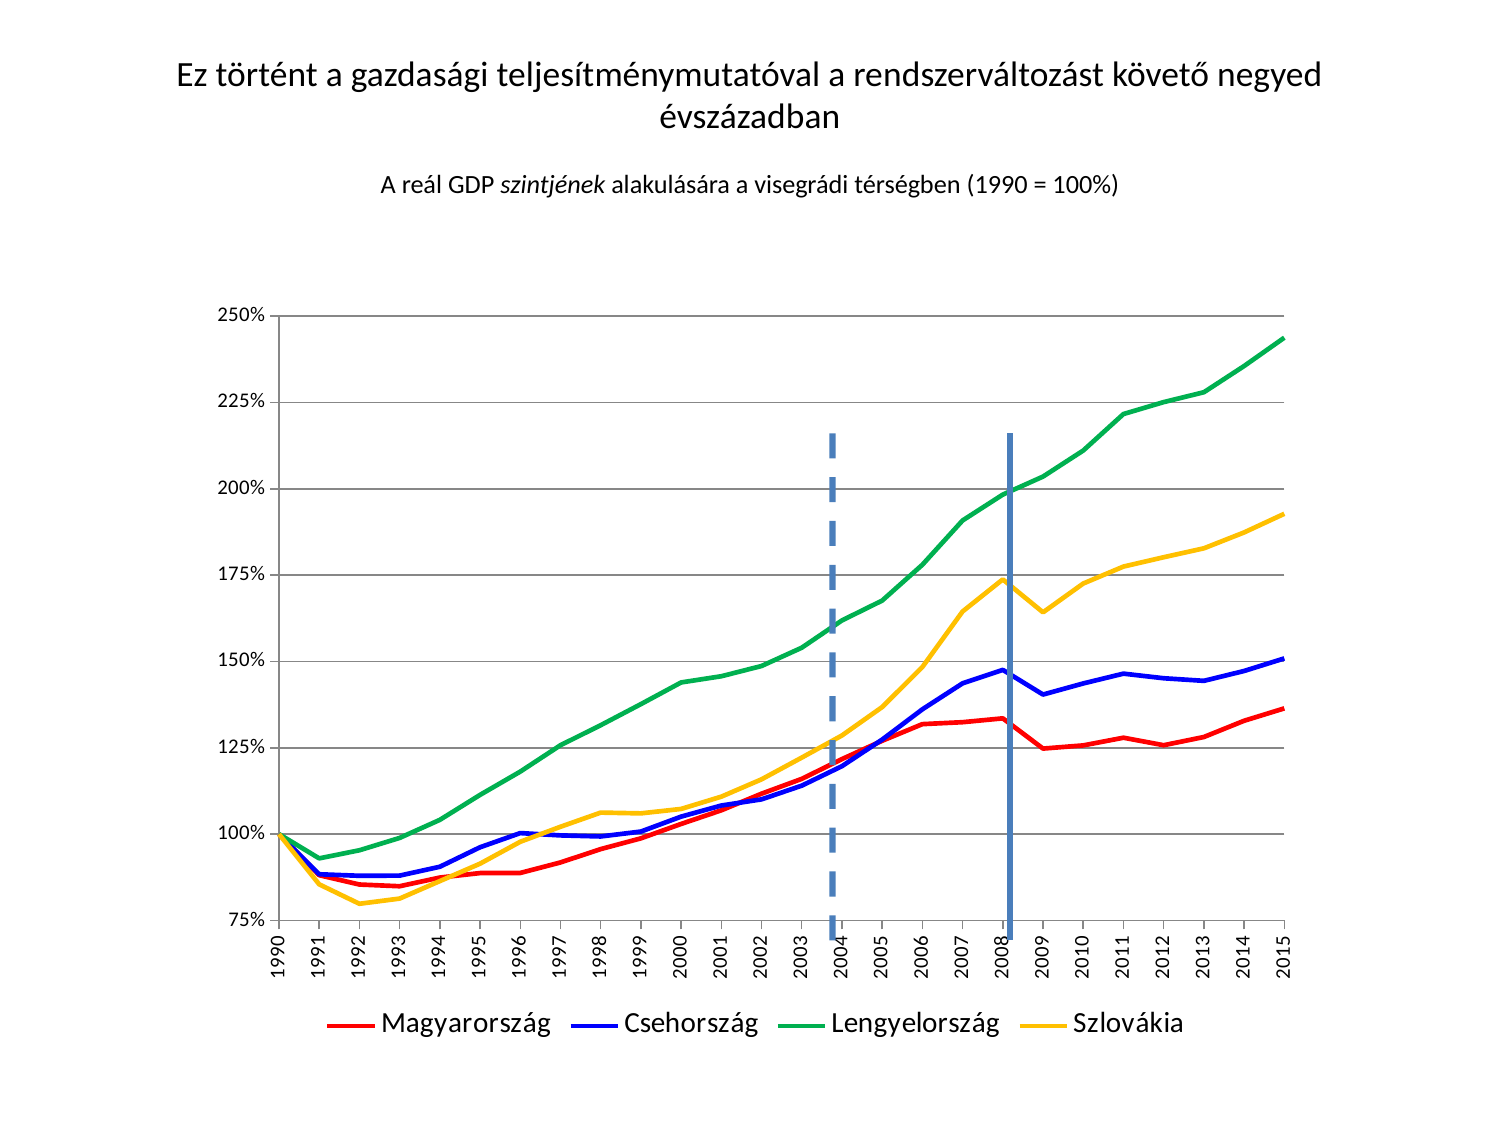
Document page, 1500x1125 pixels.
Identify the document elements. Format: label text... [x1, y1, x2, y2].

title Ez történt a gazdasági teljesítménymutatóval a rendszerváltozást követő negyed évszázadban A reál GDP szintjének alakulására a visegrádi térségben (1990 = 100%) [75, 42, 1425, 207]
chart [194, 290, 1318, 1047]
